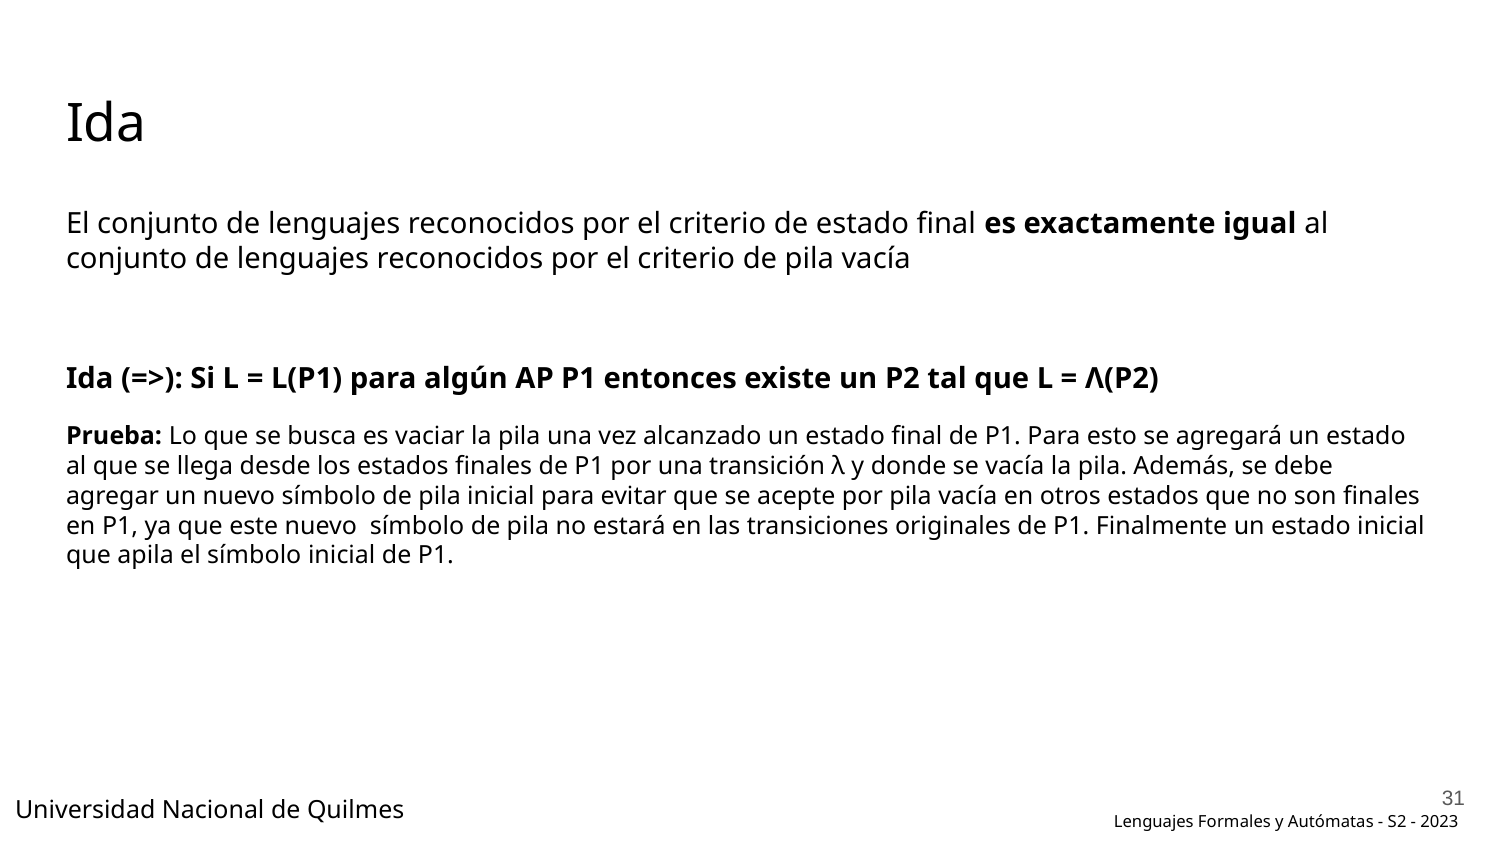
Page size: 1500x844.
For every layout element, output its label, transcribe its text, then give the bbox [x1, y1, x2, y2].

title Ida [51, 72, 1449, 167]
list El conjunto de lenguajes reconocidos por el criterio de estado final es exactamente igual al conjunto de lenguajes reconocidos por el criterio de pila vacía Ida (=>): Si L = L(P1) para algún AP P1 entonces existe un P2 tal que L = Λ(P2) Prueba: Lo que se busca es vaciar la pila una vez alcanzado un estado final de P1. Para esto se agregará un estado al que se llega desde los estados finales de P1 por una transición λ y donde se vacía la pila. Además, se debe agregar un nuevo símbolo de pila inicial para evitar que se acepte por pila vacía en otros estados que no son finales en P1, ya que este nuevo símbolo de pila no estará en las transiciones originales de P1. Finalmente un estado inicial que apila el símbolo inicial de P1. [51, 189, 1449, 750]
slide_number ‹#› [1389, 764, 1480, 830]
subtitle Universidad Nacional de Quilmes [0, 781, 524, 844]
text_box Lenguajes Formales y Autómatas - S2 - 2023 [1098, 796, 1500, 844]
